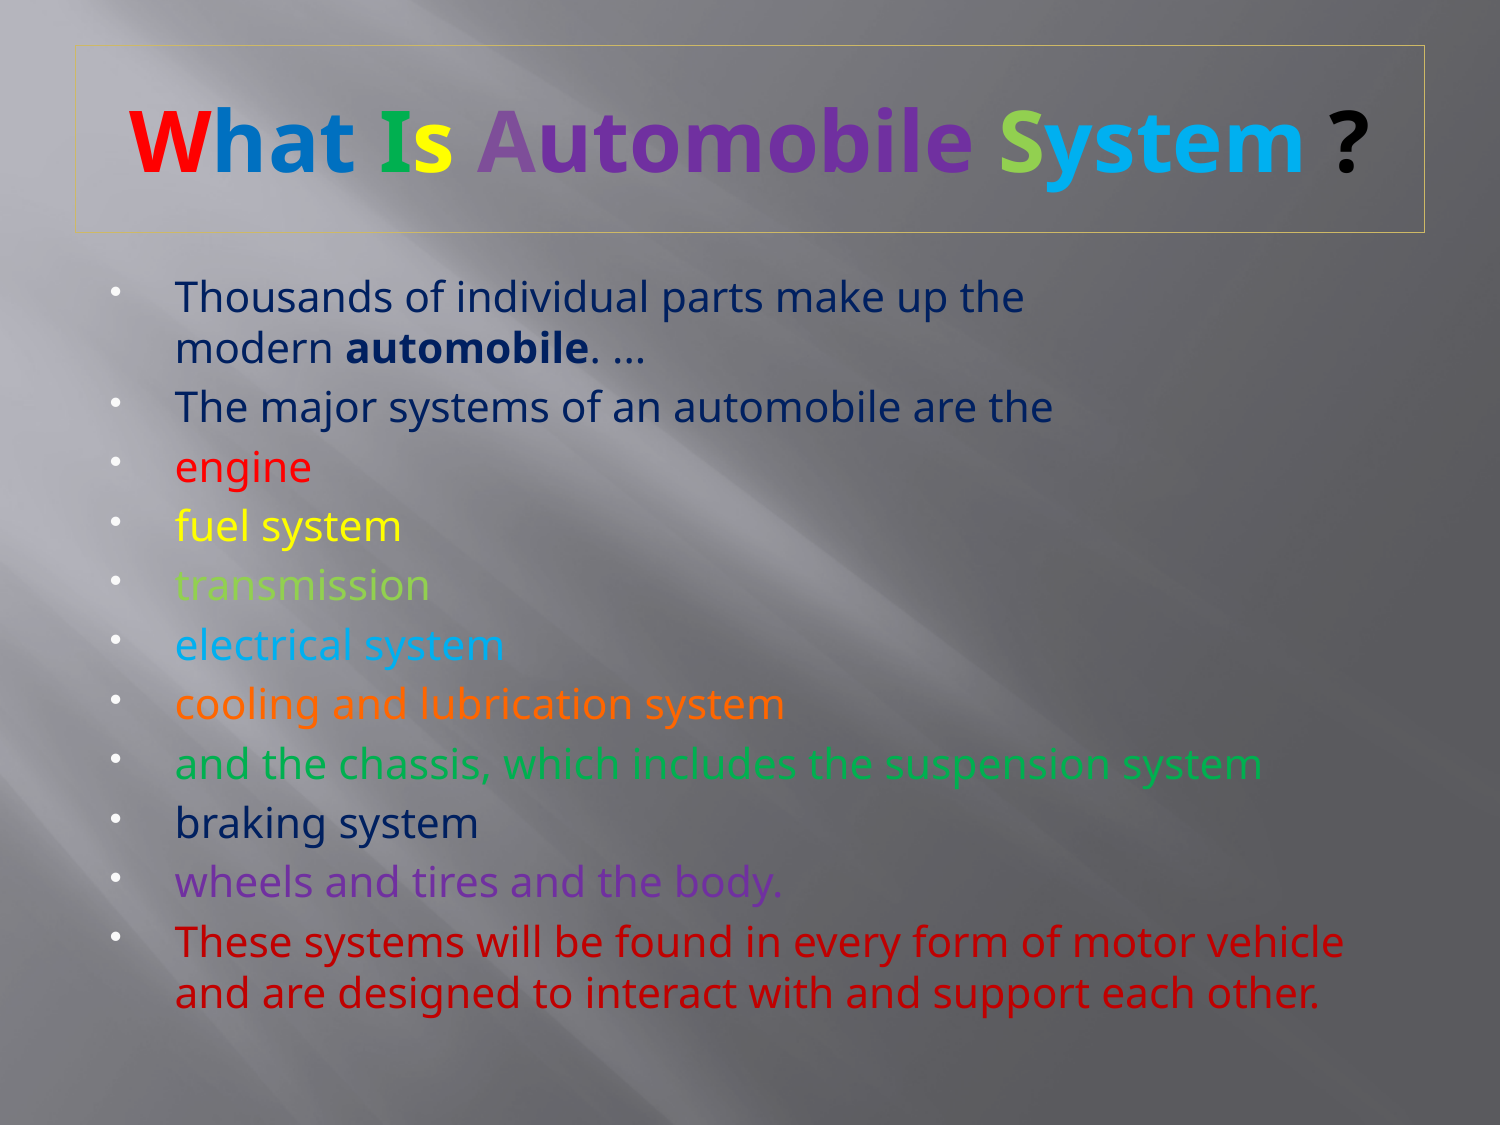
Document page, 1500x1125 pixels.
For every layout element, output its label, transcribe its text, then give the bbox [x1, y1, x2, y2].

list Thousands of individual parts make up the modern automobile. ... The major systems of an automobile are the engine fuel system transmission electrical system cooling and lubrication system and the chassis, which includes the suspension system braking system wheels and tires and the body. These systems will be found in every form of motor vehicle and are designed to interact with and support each other. [75, 262, 1425, 1035]
title What Is Automobile System ? [75, 45, 1425, 233]
